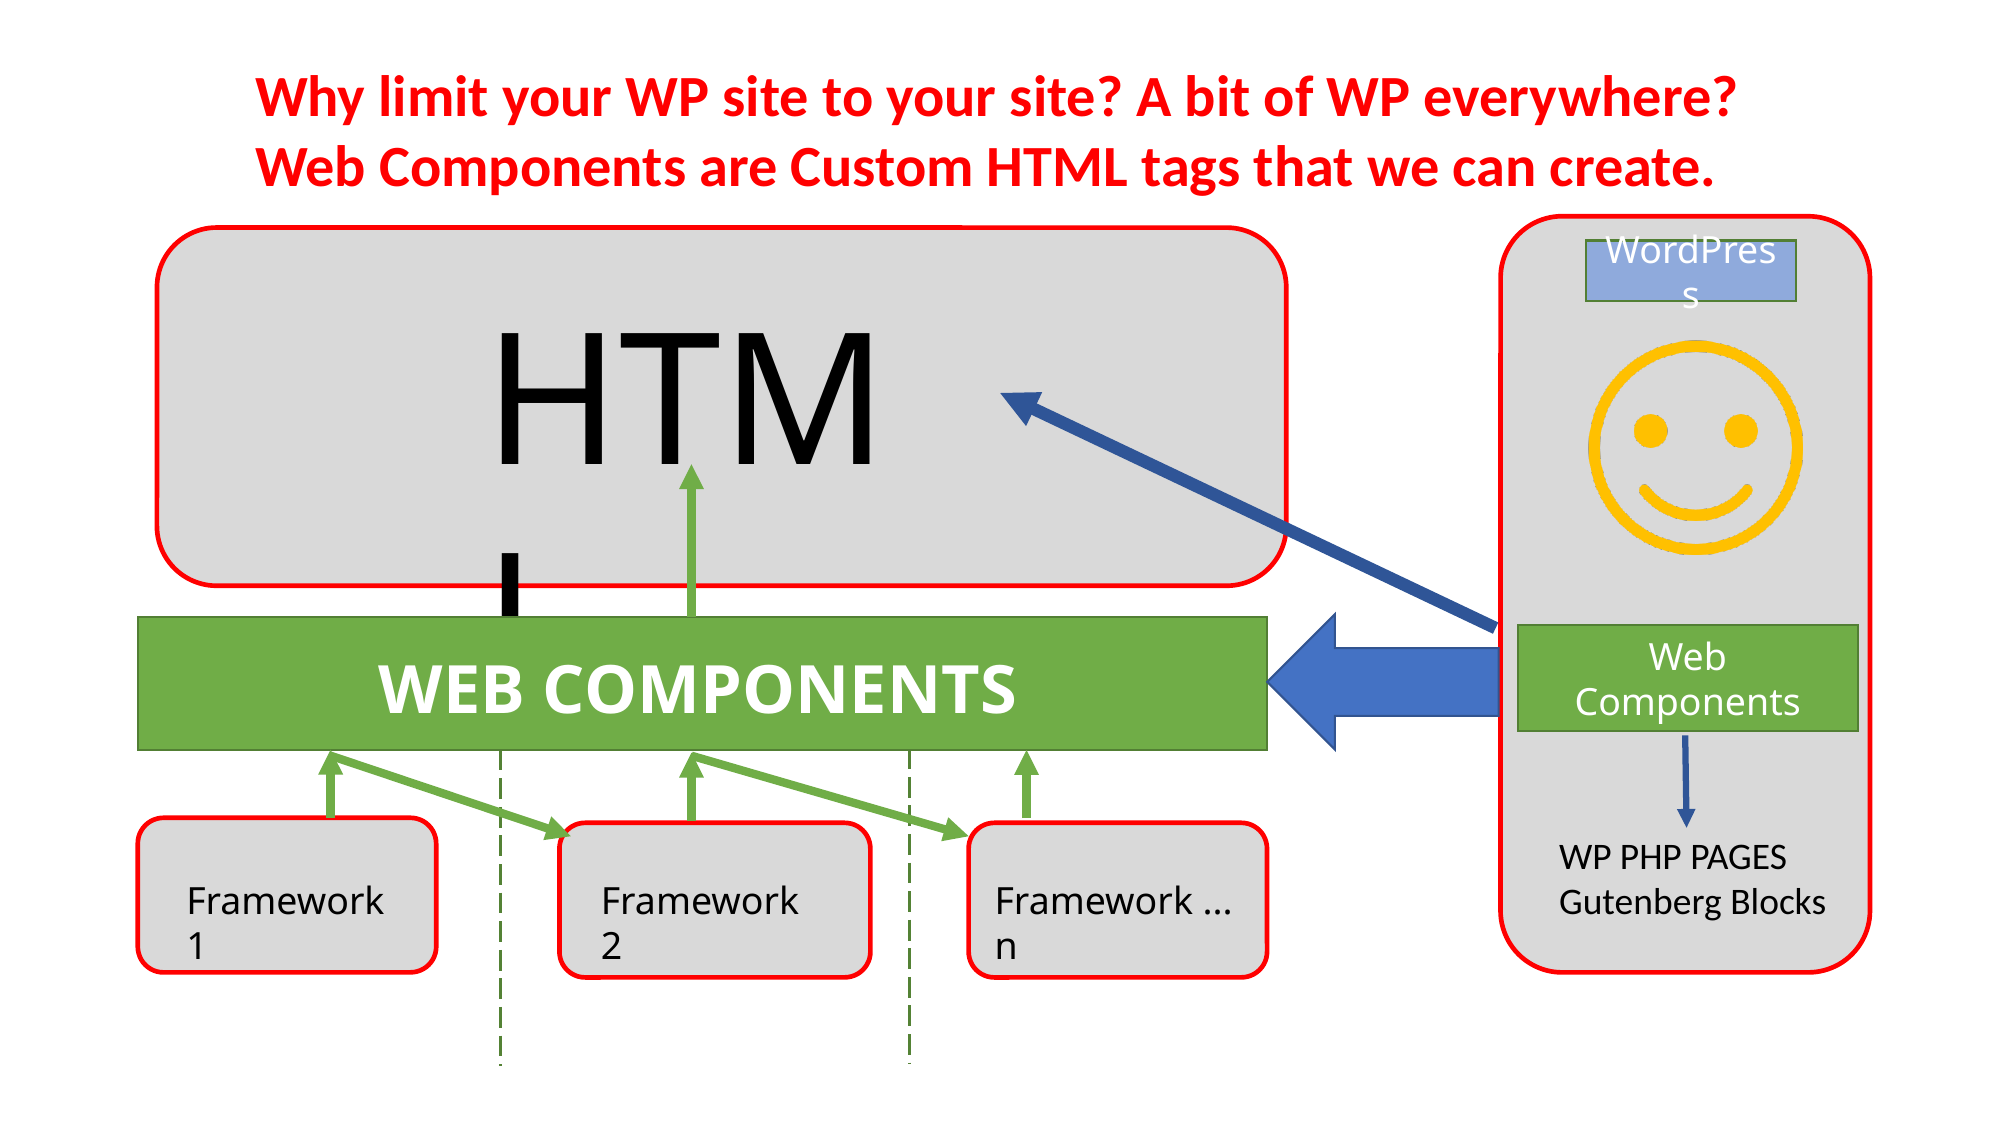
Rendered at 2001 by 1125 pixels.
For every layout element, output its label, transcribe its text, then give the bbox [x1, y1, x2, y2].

text_box [981, 975, 1255, 979]
text_box WP PHP PAGES Gutenberg Blocks [1544, 824, 1847, 930]
text_box [1265, 629, 1500, 753]
text_box HTML [469, 274, 993, 616]
text_box WordPress [1585, 239, 1797, 302]
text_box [330, 755, 571, 837]
text_box Why limit your WP site to your site? A bit of WP everywhere? Web Components are Custom HTML tags that we can create. [240, 50, 1760, 206]
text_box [691, 755, 969, 837]
text_box Framework ...n [979, 869, 1259, 975]
text_box [137, 616, 1268, 751]
text_box Web Components [1517, 624, 1859, 732]
text_box [558, 821, 872, 979]
text_box [1499, 215, 1872, 974]
picture [1560, 312, 1831, 583]
text_box [155, 226, 1288, 587]
text_box [136, 816, 438, 974]
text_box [1000, 393, 1496, 629]
text_box WEB COMPONENTS [364, 639, 1041, 735]
text_box Framework 2 [586, 869, 831, 975]
text_box [967, 821, 1269, 974]
text_box Framework 1 [171, 869, 416, 975]
